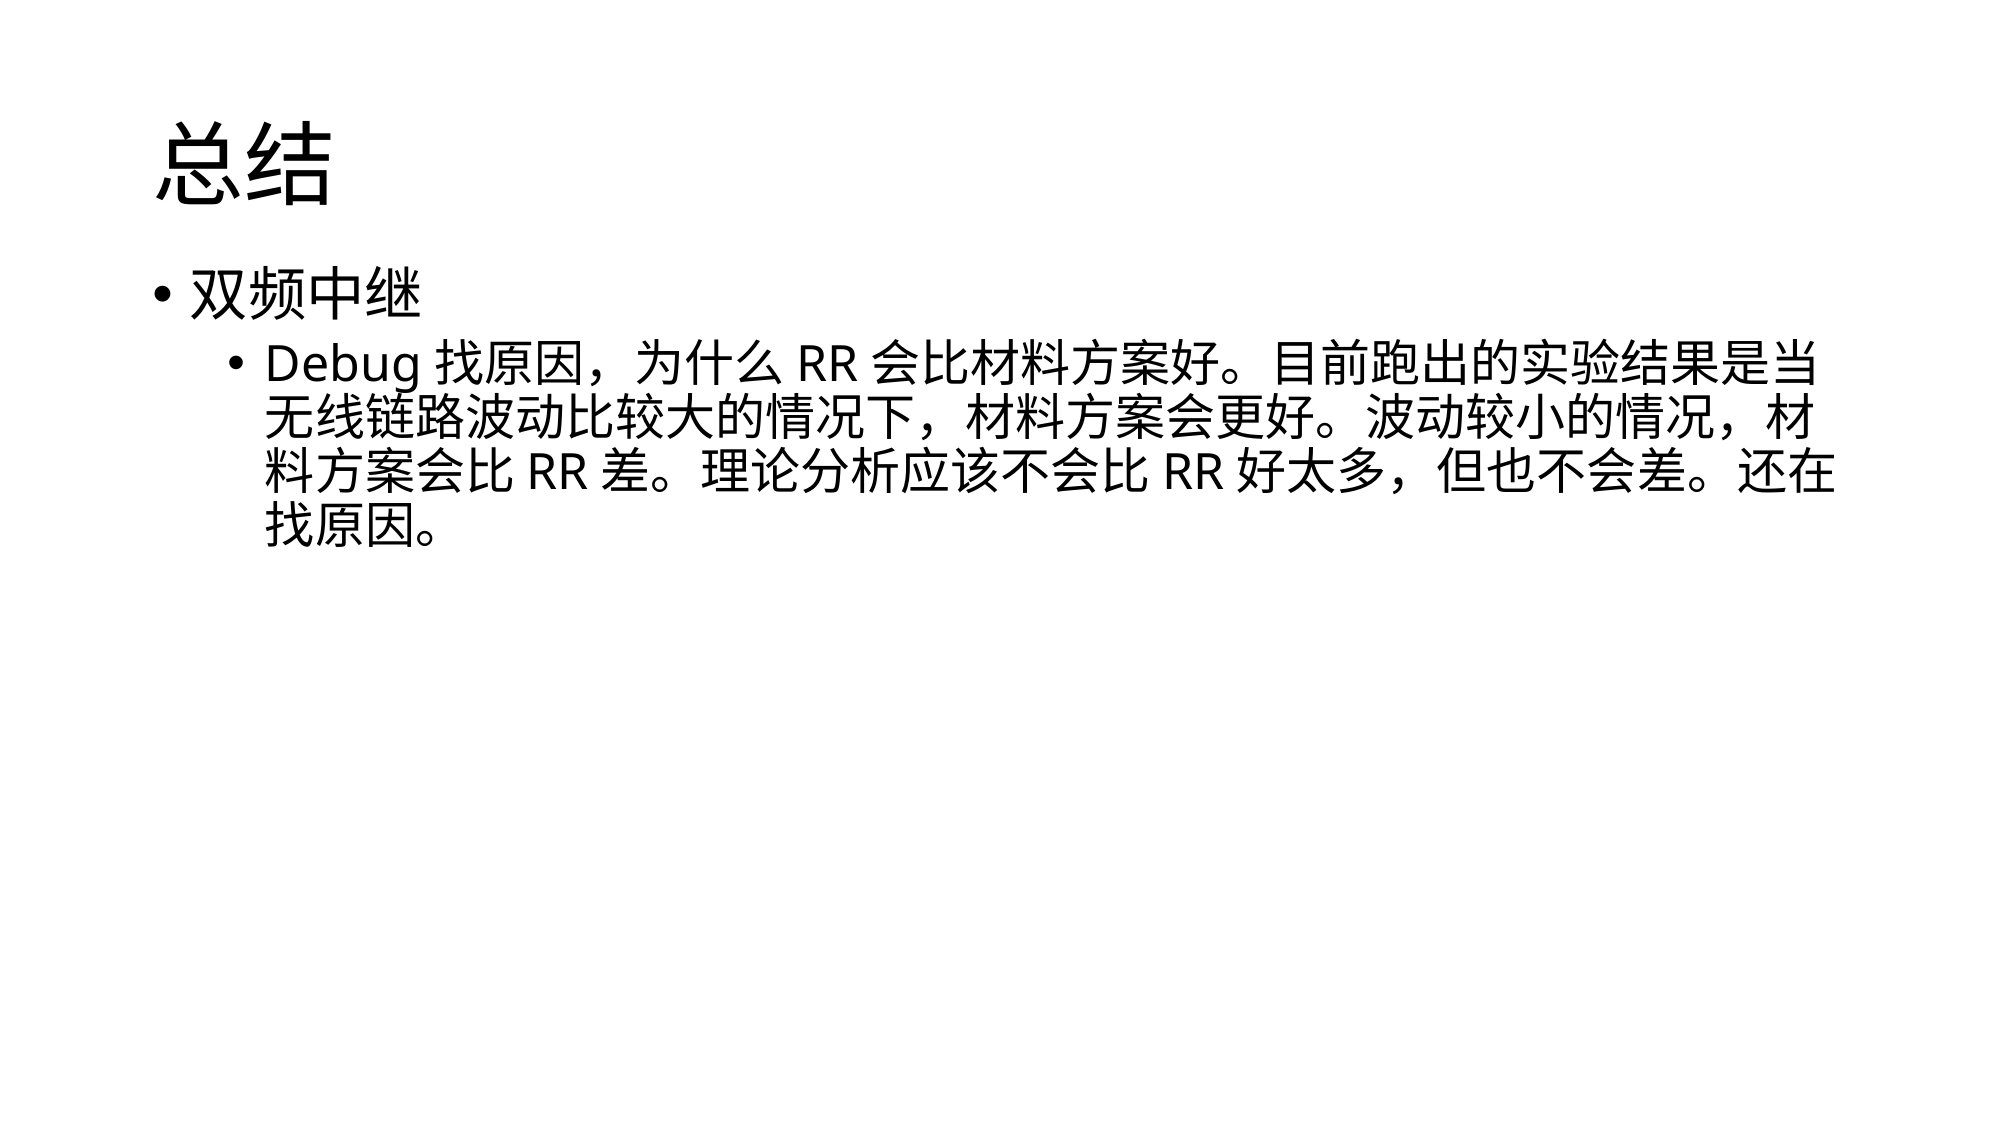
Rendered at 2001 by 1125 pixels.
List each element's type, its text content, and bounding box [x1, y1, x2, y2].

title 总结 [137, 59, 1863, 257]
text_box [137, 260, 1863, 1066]
